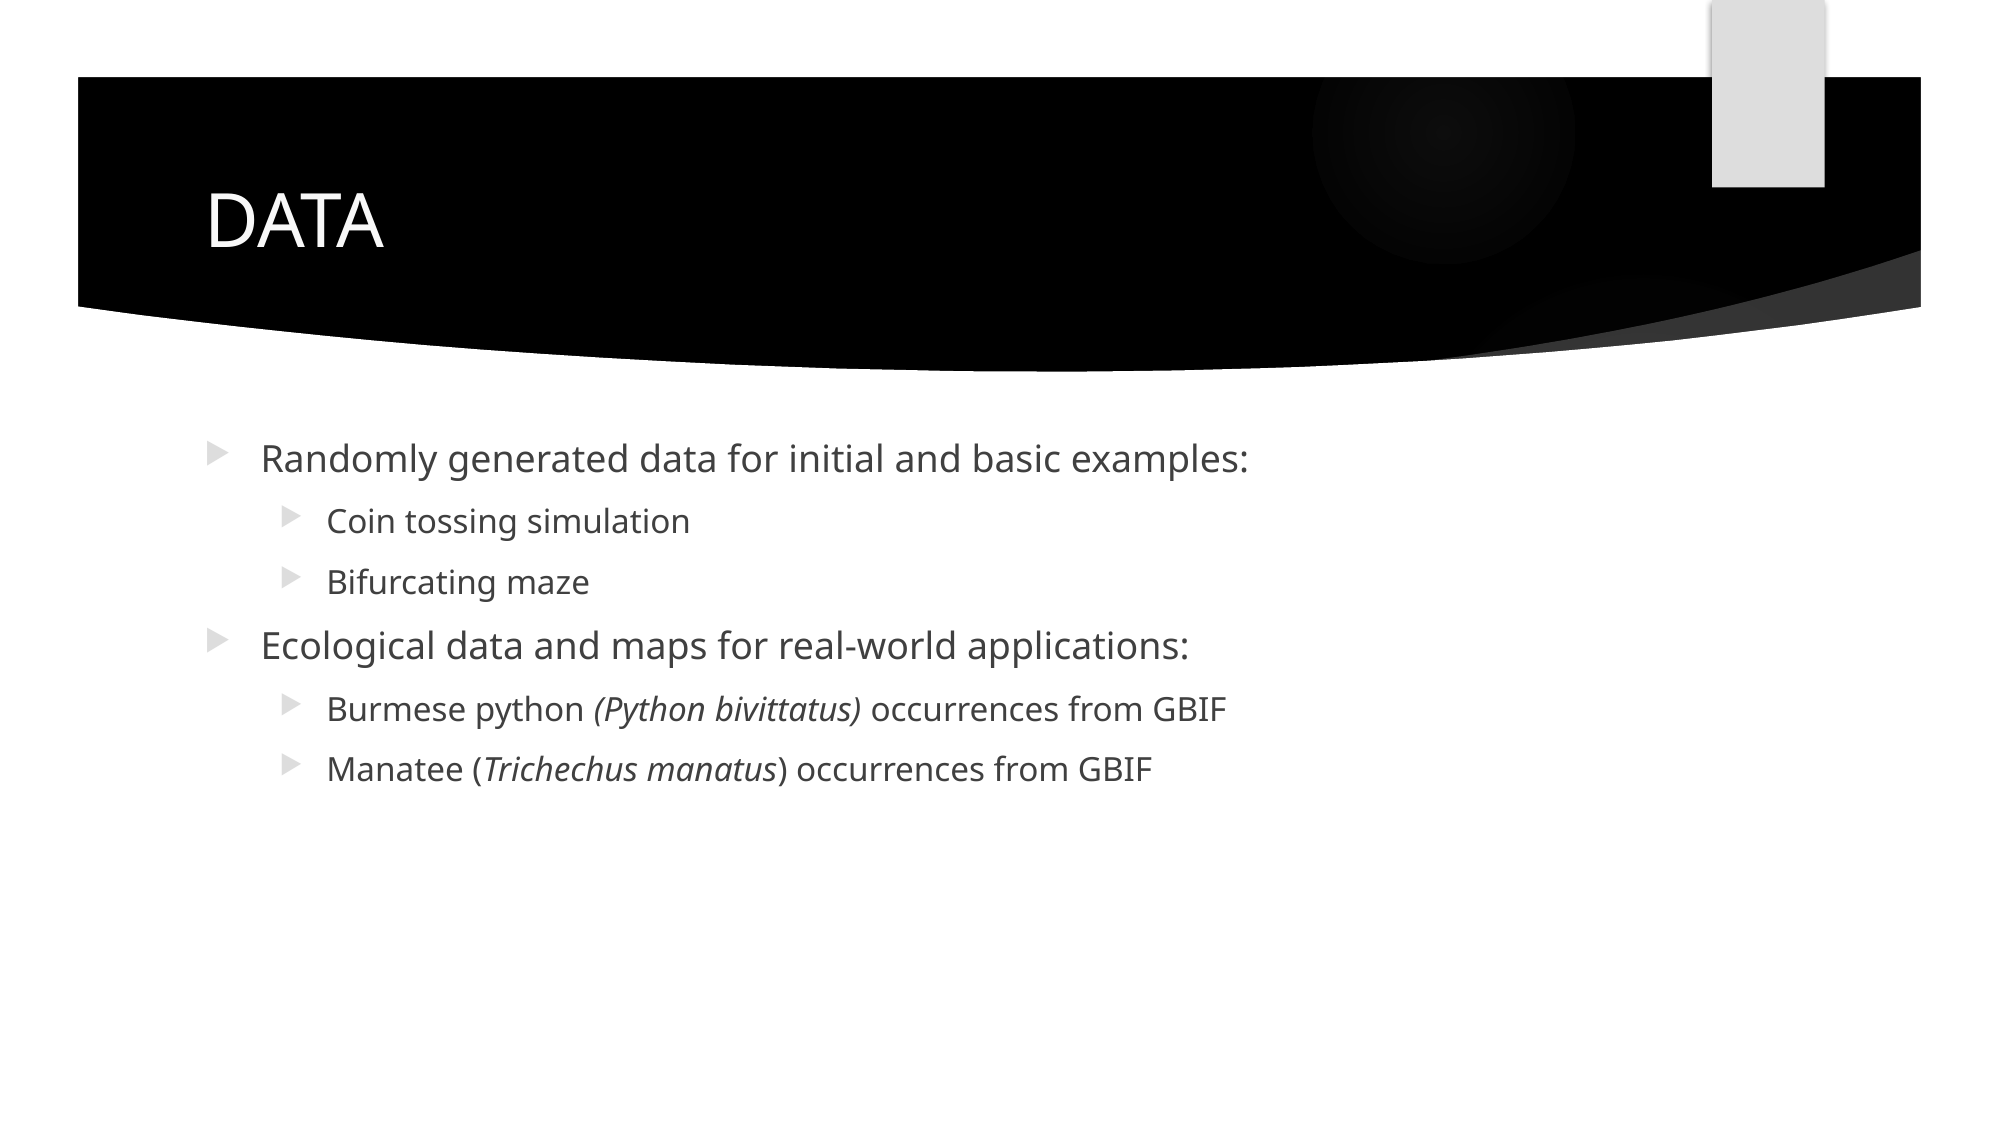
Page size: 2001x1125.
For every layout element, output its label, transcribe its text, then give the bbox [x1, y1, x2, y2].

list Randomly generated data for initial and basic examples: Coin tossing simulation Bifurcating maze Ecological data and maps for real-world applications: Burmese python (Python bivittatus) occurrences from GBIF Manatee (Trichechus manatus) occurrences from GBIF [189, 427, 1638, 988]
title DATA [189, 159, 1627, 276]
